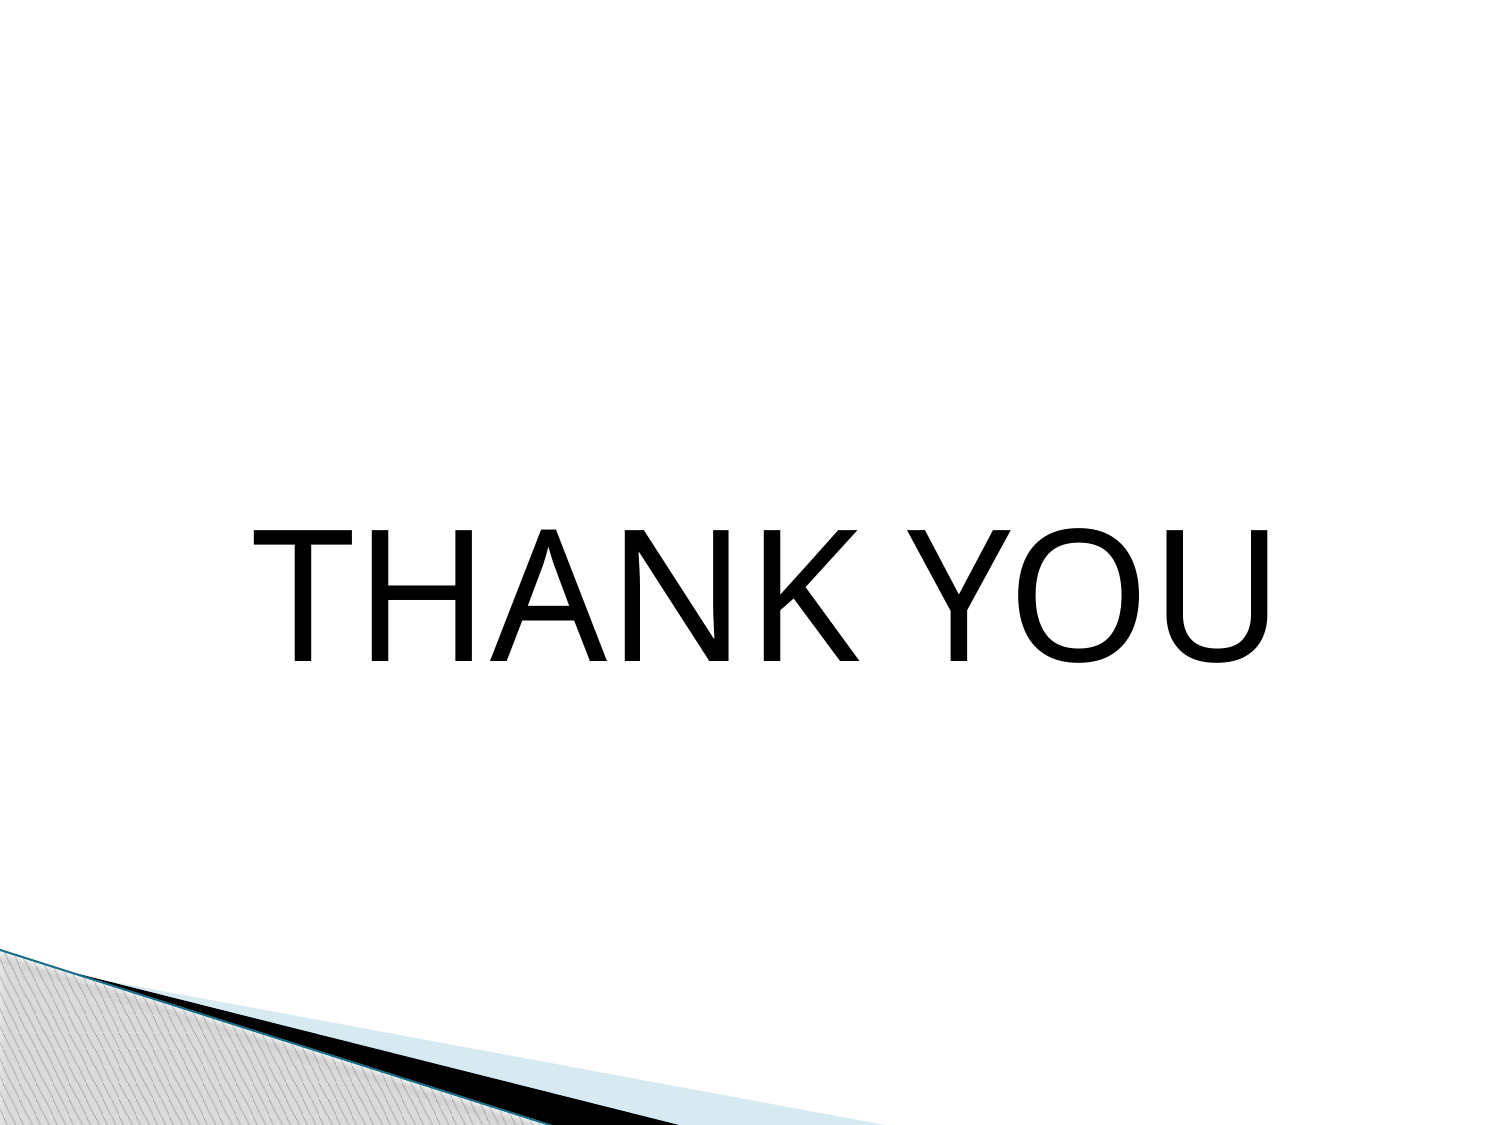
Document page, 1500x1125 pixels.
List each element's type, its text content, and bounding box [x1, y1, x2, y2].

list THANK YOU [75, 243, 1425, 986]
